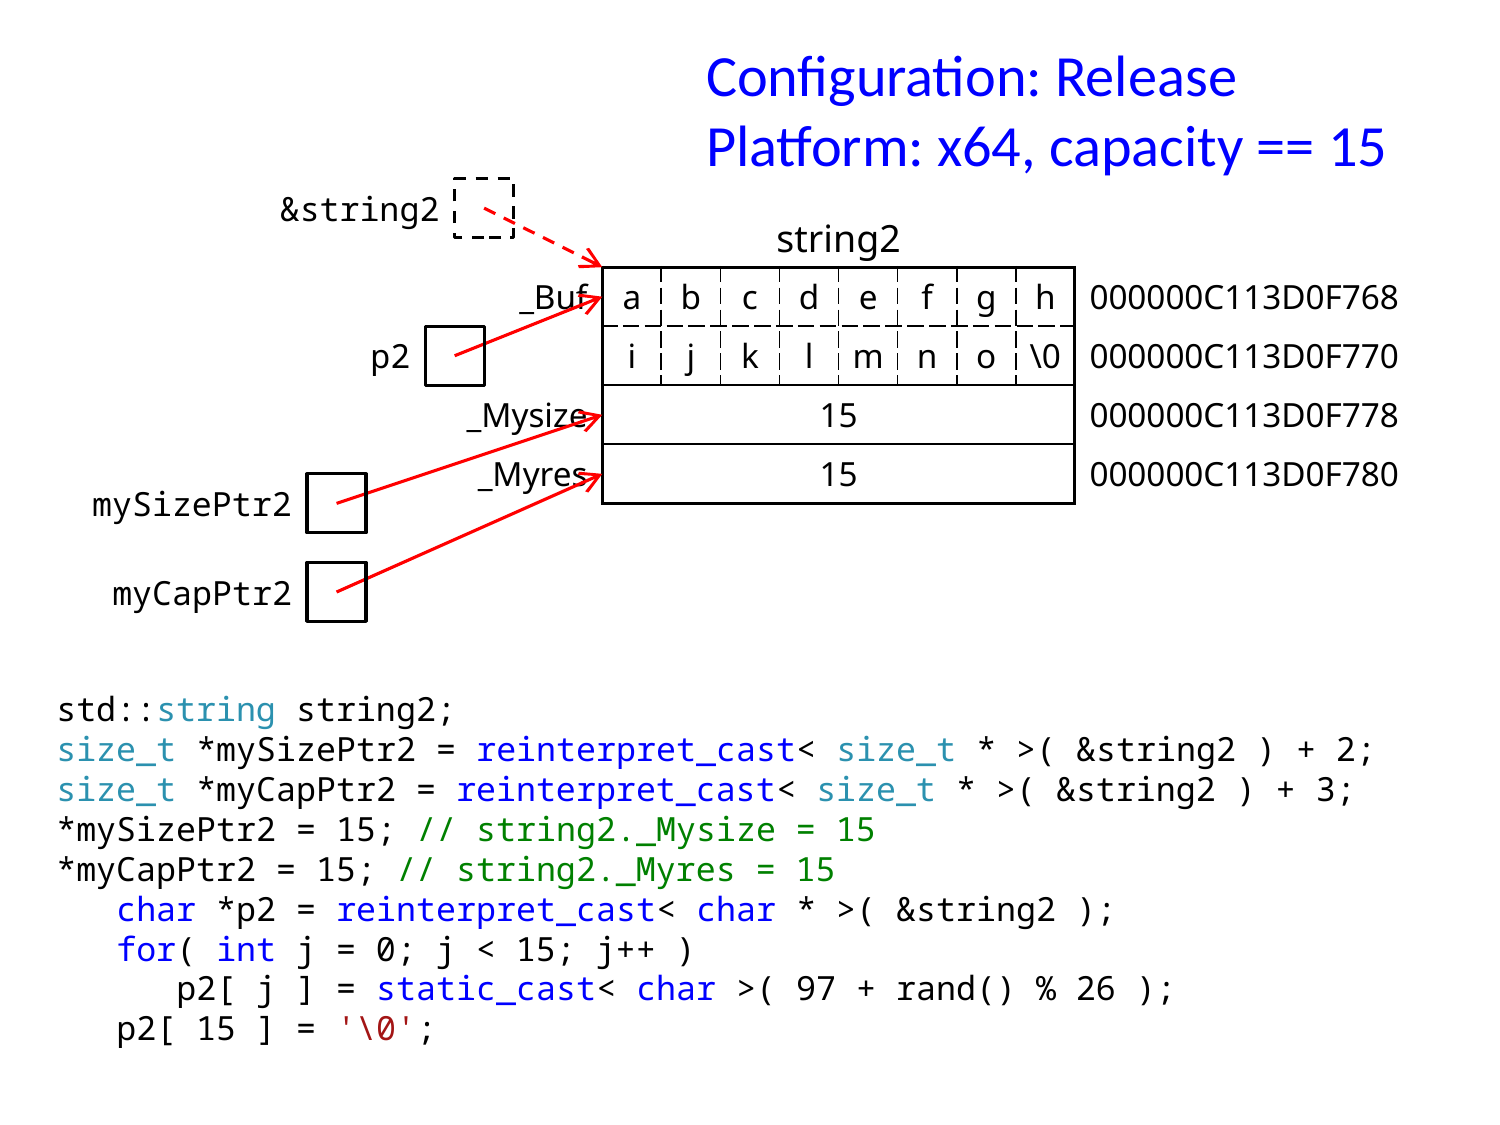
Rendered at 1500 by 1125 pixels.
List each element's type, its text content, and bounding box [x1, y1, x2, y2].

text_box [70, 472, 603, 624]
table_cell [604, 326, 1073, 384]
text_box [70, 411, 603, 535]
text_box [577, 246, 603, 268]
table_header _Buf [425, 267, 601, 326]
text_box string2 [720, 208, 957, 266]
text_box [336, 294, 603, 387]
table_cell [425, 326, 601, 473]
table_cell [486, 326, 526, 342]
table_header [604, 269, 1073, 326]
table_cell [540, 477, 601, 503]
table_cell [425, 417, 601, 503]
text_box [247, 176, 520, 240]
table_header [1076, 267, 1429, 326]
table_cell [604, 386, 1073, 443]
title Configuration: Release Platform: x64, capacity == 15 [690, 30, 1430, 179]
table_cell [604, 445, 1073, 502]
list std::string string2; size_t *mySizePtr2 = reinterpret_cast< size_t * >( &string2 ) + 2; size_t *myCapPtr2 = reinterpret_cast< size_t * >( &string2 ) + 3; *mySizePtr2 = 15; // string2._Mysize = 15 *myCapPtr2 = 15; // string2._Myres = 15 char *p2 = reinterpret_cast< char * >( &string2 ); for( int j = 0; j < 15; j++ ) p2[ j ] = static_cast< char >( 97 + rand() % 26 ); p2[ 15 ] = '\0'; [41, 680, 1459, 1065]
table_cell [1076, 326, 1429, 503]
